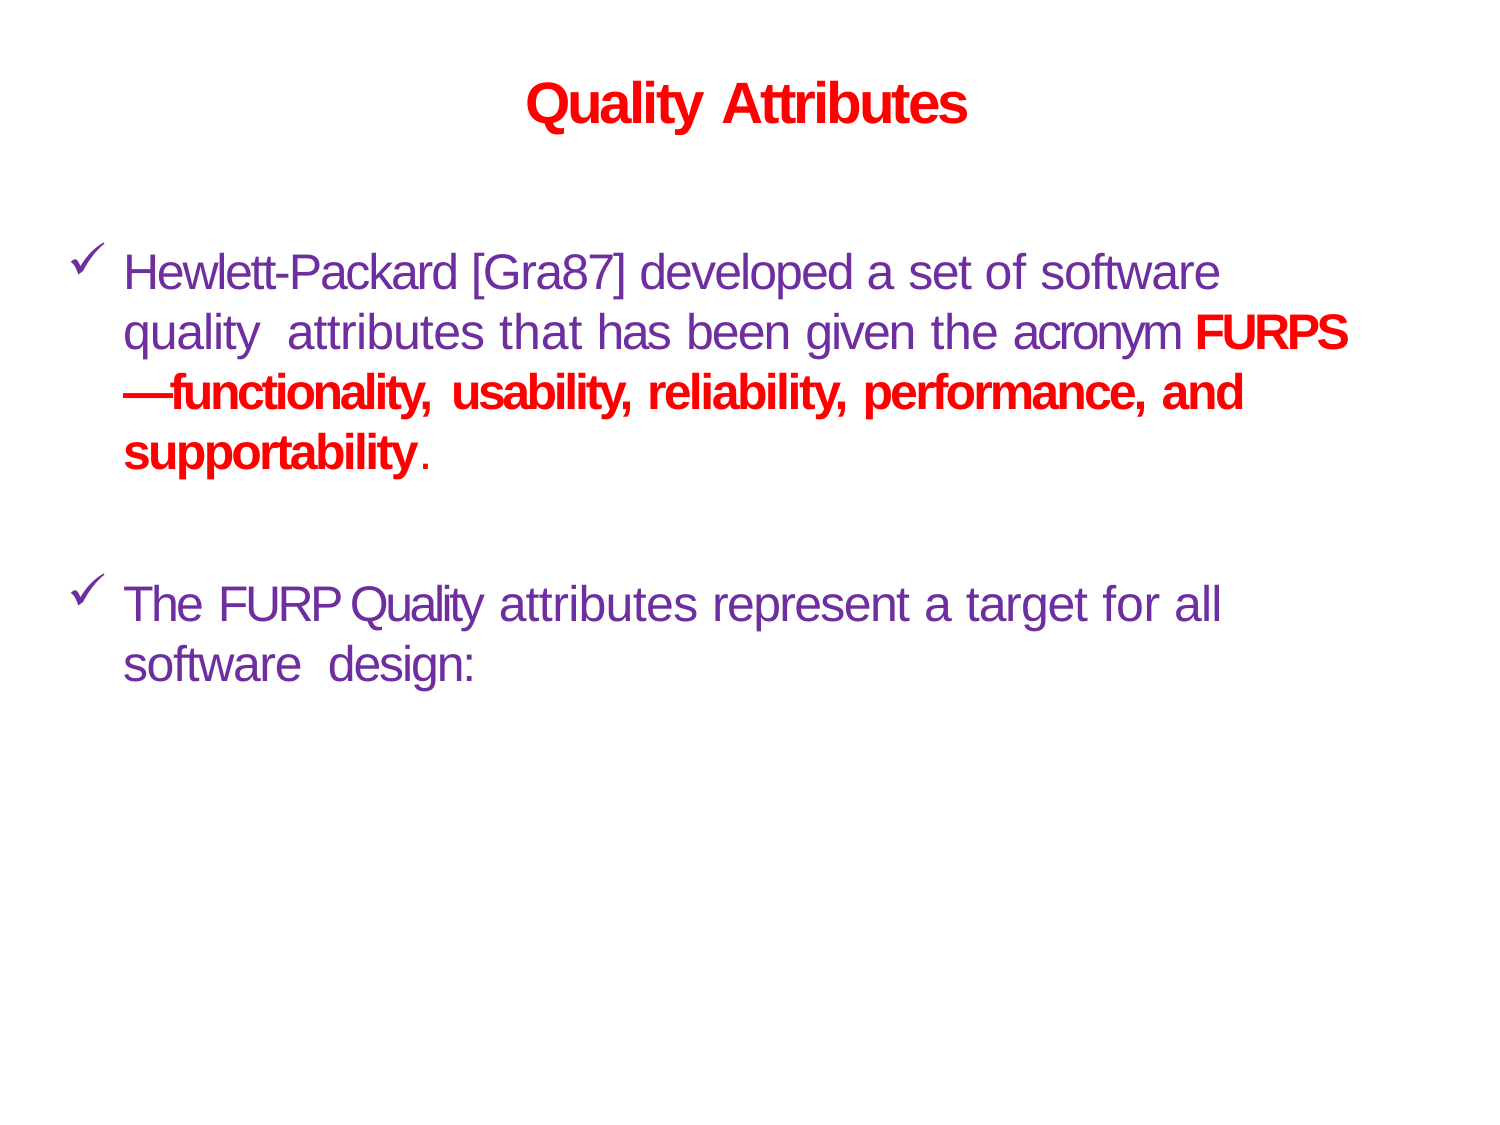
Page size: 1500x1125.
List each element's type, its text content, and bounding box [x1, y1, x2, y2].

text_box Quality Attributes Hewlett-Packard [Gra87] developed a set of software quality attributes that has been given the acronym FURPS—functionality, usability, reliability, performance, and supportability. The FURP Quality attributes represent a target for all software design: [50, 57, 1425, 699]
